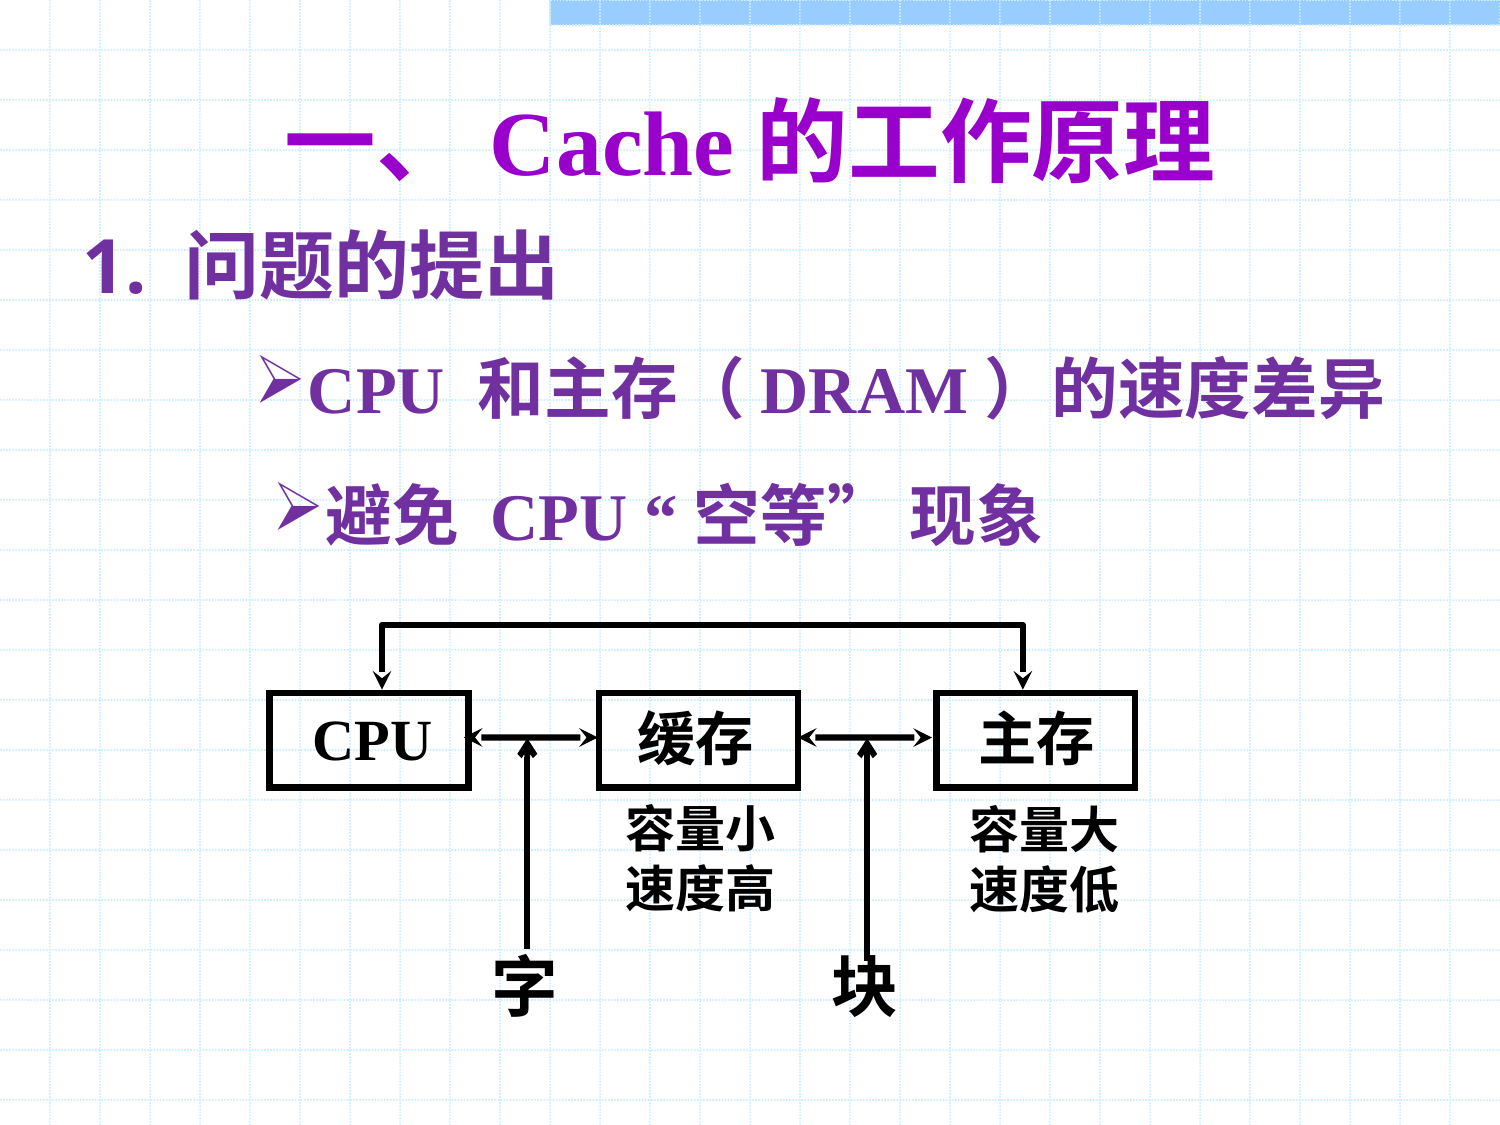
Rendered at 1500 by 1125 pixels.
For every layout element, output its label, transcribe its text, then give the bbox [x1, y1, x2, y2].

text_box 容量小 速度高 [610, 797, 791, 925]
text_box 容量大 速度低 [954, 796, 1135, 926]
title 一、Cache的工作原理 [74, 44, 1426, 233]
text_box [816, 737, 915, 1034]
text_box 1. 问题的提出 [67, 210, 575, 316]
text_box 避免 CPU “空等” 现象 [257, 466, 1219, 562]
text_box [269, 624, 1136, 788]
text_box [476, 737, 575, 1034]
text_box CPU 和主存（DRAM）的速度差异 [240, 339, 1400, 435]
